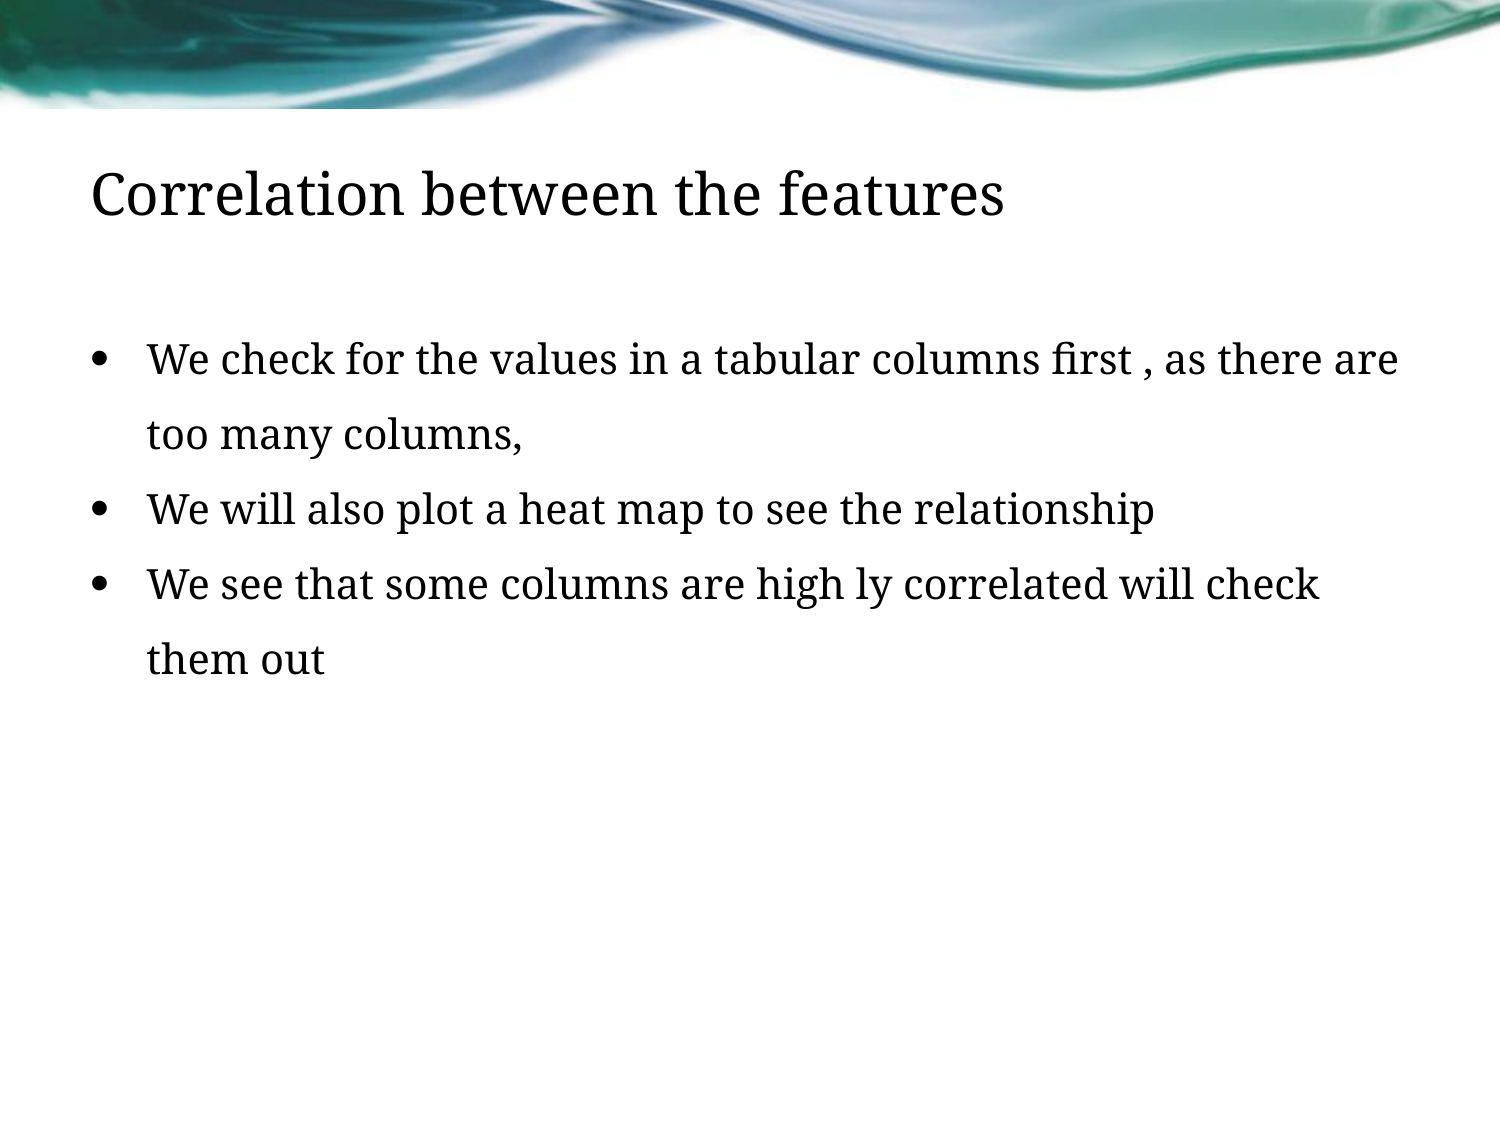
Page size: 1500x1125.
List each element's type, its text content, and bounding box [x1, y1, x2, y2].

title Correlation between the features [75, 149, 1425, 299]
picture [0, 0, 1500, 109]
list We check for the values in a tabular columns first , as there are too many columns, We will also plot a heat map to see the relationship We see that some columns are high ly correlated will check them out [75, 299, 1425, 1005]
